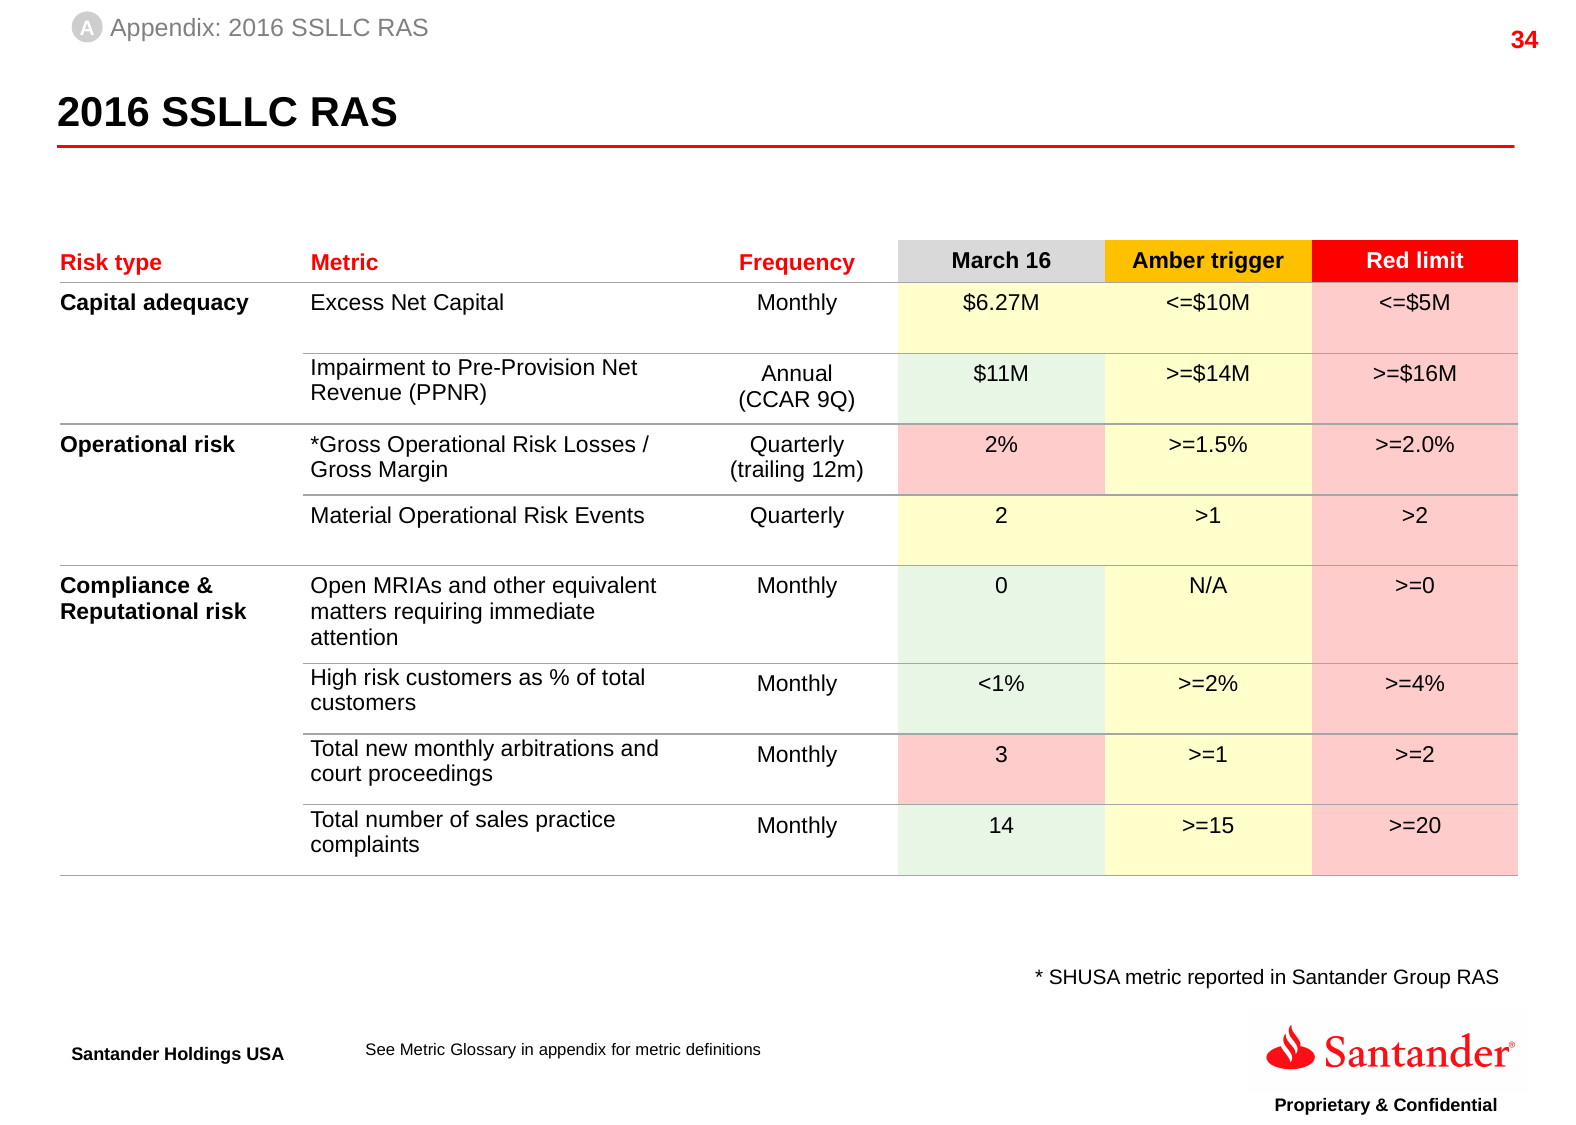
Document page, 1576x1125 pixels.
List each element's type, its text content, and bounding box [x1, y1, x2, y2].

table_cell Open MRIAs and other equivalent matters requiring immediate attention [303, 566, 696, 663]
table_cell 2 [898, 496, 1105, 565]
table_cell <1% [898, 664, 1105, 733]
table_header March 16 [898, 240, 1105, 282]
table_cell N/A [1105, 566, 1312, 663]
table_cell Total new monthly arbitrations and court proceedings [303, 735, 696, 804]
table_header Amber trigger [1105, 240, 1312, 282]
table_cell 3 [898, 735, 1105, 804]
table_cell >=0 [1312, 566, 1518, 663]
table_cell Quarterly [696, 496, 898, 565]
table_cell >1 [1105, 496, 1312, 565]
table_cell 2% [898, 425, 1105, 494]
list 2016 SSLLC RAS [57, 74, 1479, 146]
table_cell >=4% [1312, 664, 1518, 733]
table_cell Annual (CCAR 9Q) [696, 354, 898, 423]
table_cell <=$5M [1312, 283, 1518, 353]
table_cell $6.27M [898, 283, 1105, 353]
table_cell *Gross Operational Risk Losses / Gross Margin [303, 425, 696, 494]
table_cell >=1 [1105, 735, 1312, 804]
table_cell Quarterly (trailing 12m) [696, 425, 898, 494]
picture [1247, 1011, 1528, 1094]
table_cell Monthly [696, 805, 898, 875]
table_cell >=$14M [1105, 354, 1312, 423]
table_cell Monthly [696, 735, 898, 804]
table_cell >=$16M [1312, 354, 1518, 423]
table_cell Excess Net Capital [303, 283, 696, 353]
table_cell >2 [1312, 496, 1518, 565]
table_cell Monthly [696, 664, 898, 733]
table_cell Compliance & Reputational risk [60, 566, 303, 875]
text_box See Metric Glossary in appendix for metric definitions [365, 1038, 1186, 1059]
table_cell >=2.0% [1312, 425, 1518, 494]
table_cell >=1.5% [1105, 425, 1312, 494]
table_cell Monthly [696, 566, 898, 663]
table_cell >=2% [1105, 664, 1312, 733]
table_header Red limit [1312, 240, 1518, 282]
table_cell >=20 [1312, 805, 1518, 875]
table_cell 14 [898, 805, 1105, 875]
table_header Metric [303, 240, 696, 282]
table_cell 0 [898, 566, 1105, 663]
table_cell >=2 [1312, 735, 1518, 804]
table_header Frequency [696, 240, 898, 282]
table_cell Impairment to Pre-Provision Net Revenue (PPNR) [303, 354, 696, 423]
table_cell Material Operational Risk Events [303, 496, 696, 565]
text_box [71, 11, 431, 43]
table_cell Operational risk [60, 425, 303, 565]
table_cell <=$10M [1105, 283, 1312, 353]
text_box * SHUSA metric reported in Santander Group RAS [1020, 959, 1515, 997]
table_cell Total number of sales practice complaints [303, 805, 696, 875]
table_header Risk type [60, 240, 303, 282]
table_cell >=15 [1105, 805, 1312, 875]
table_cell $11M [898, 354, 1105, 423]
table_cell High risk customers as % of total customers [303, 664, 696, 733]
table_cell Capital adequacy [60, 283, 303, 423]
table_cell Monthly [696, 283, 898, 353]
